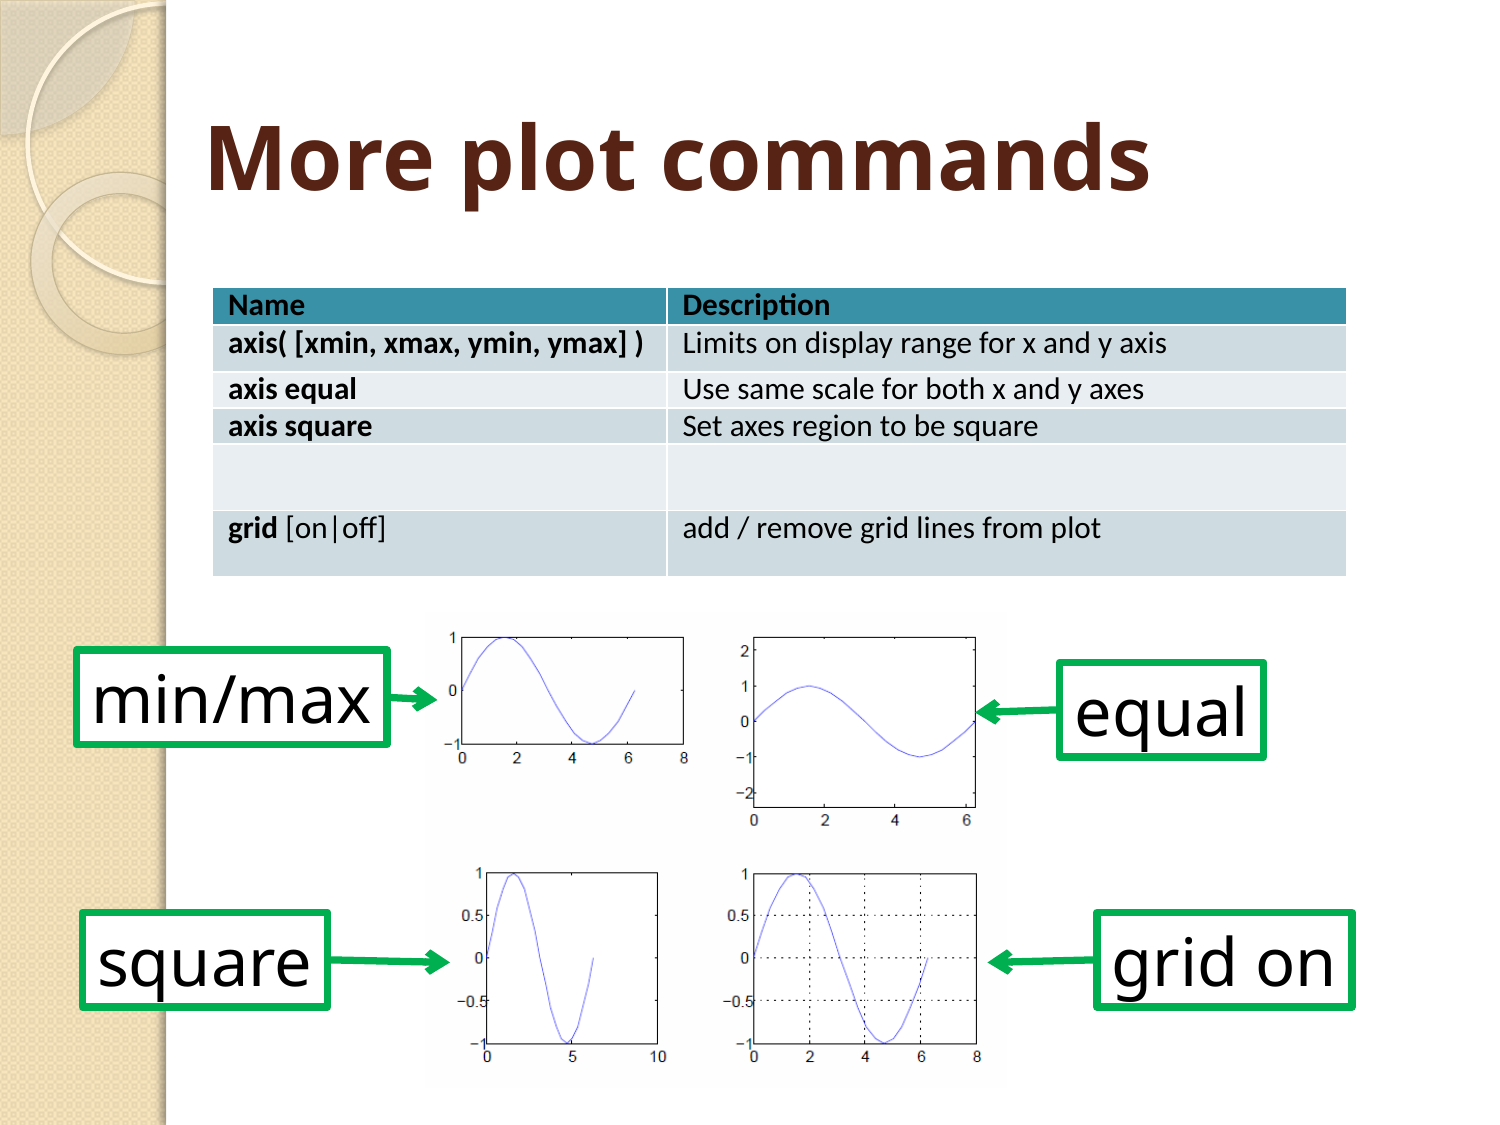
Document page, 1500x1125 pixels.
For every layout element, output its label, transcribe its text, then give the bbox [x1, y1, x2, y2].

text_box grid on [1096, 912, 1353, 1008]
table_cell Use same scale for both x and y axes [668, 373, 1346, 407]
table_cell add / remove grid lines from plot [668, 511, 1346, 576]
table_cell Limits on display range for x and y axis [668, 326, 1346, 371]
table_cell [668, 445, 1346, 510]
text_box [363, 697, 438, 701]
table_header Name [213, 288, 666, 324]
table_cell [213, 445, 666, 510]
table_cell axis equal [213, 373, 666, 407]
title More plot commands [188, 35, 1468, 275]
table_header Description [668, 288, 1346, 324]
table_cell Set axes region to be square [668, 409, 1346, 443]
picture [424, 612, 1007, 1088]
table_cell axis square [213, 409, 666, 443]
text_box min/max [76, 649, 387, 745]
text_box equal [1059, 662, 1264, 758]
text_box square [82, 912, 328, 1008]
table_cell axis( [xmin, xmax, ymin, ymax] ) [213, 326, 666, 371]
table_cell grid [on|off] [213, 511, 666, 576]
